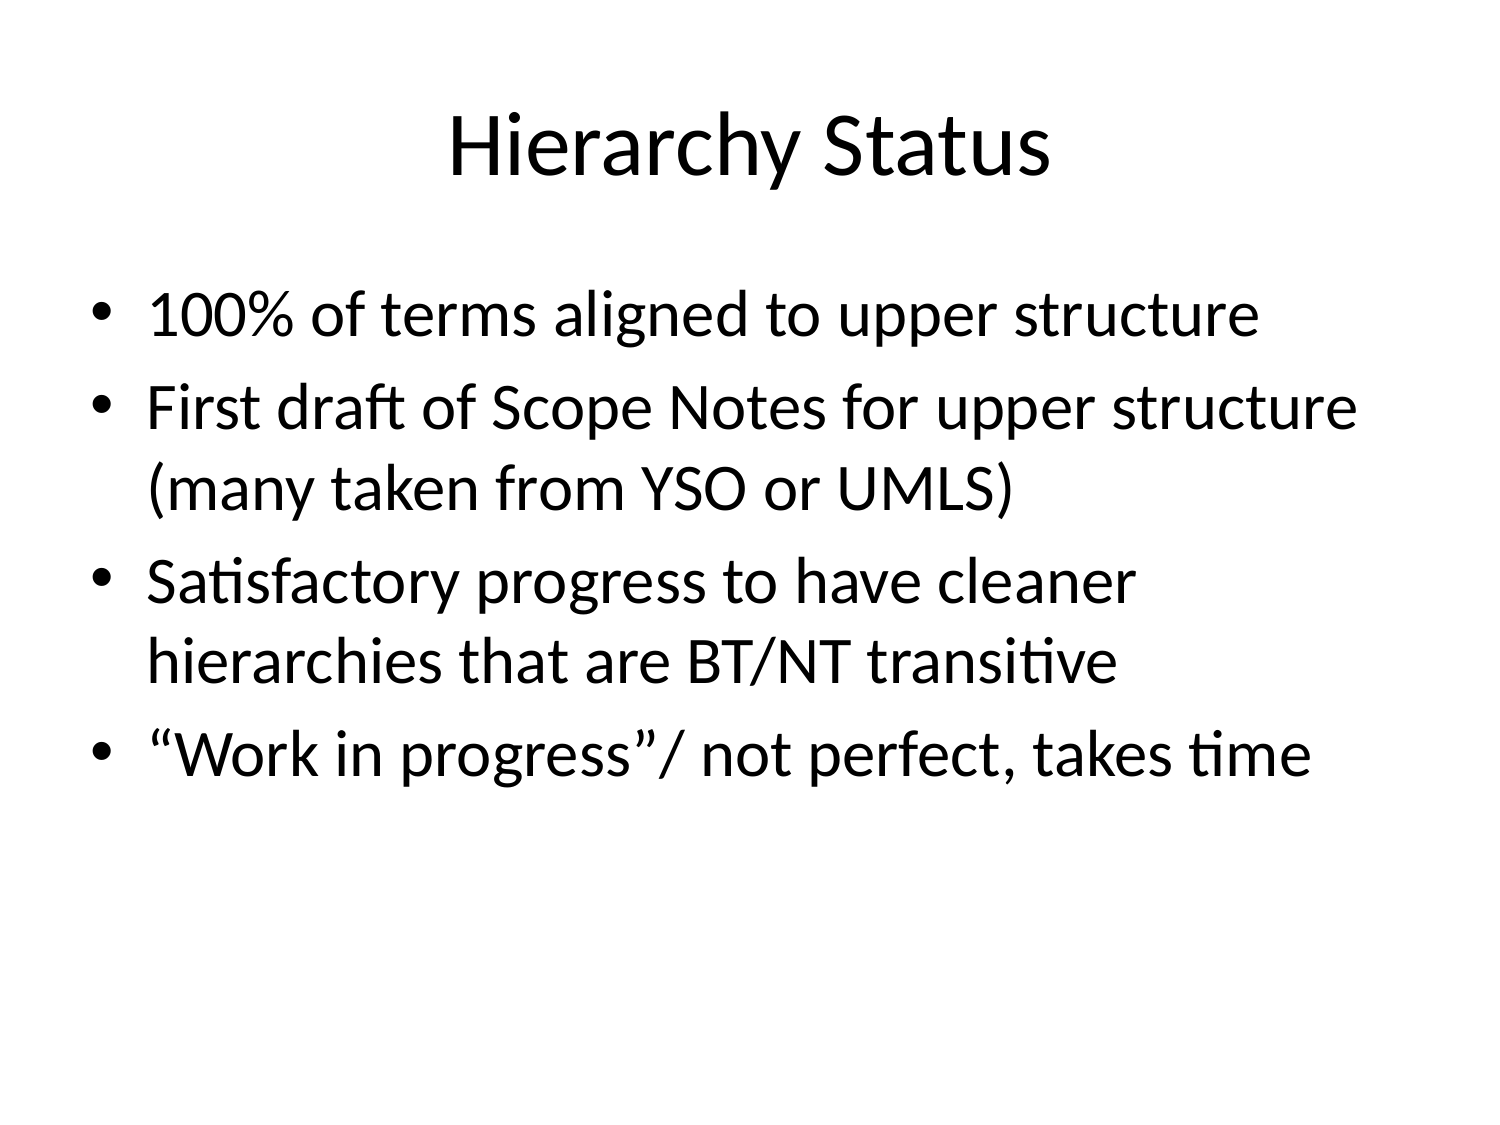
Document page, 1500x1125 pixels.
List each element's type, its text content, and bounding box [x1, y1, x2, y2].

title Hierarchy Status [75, 45, 1425, 233]
list 100% of terms aligned to upper structure First draft of Scope Notes for upper structure (many taken from YSO or UMLS) Satisfactory progress to have cleaner hierarchies that are BT/NT transitive “Work in progress”/ not perfect, takes time [75, 262, 1425, 1005]
